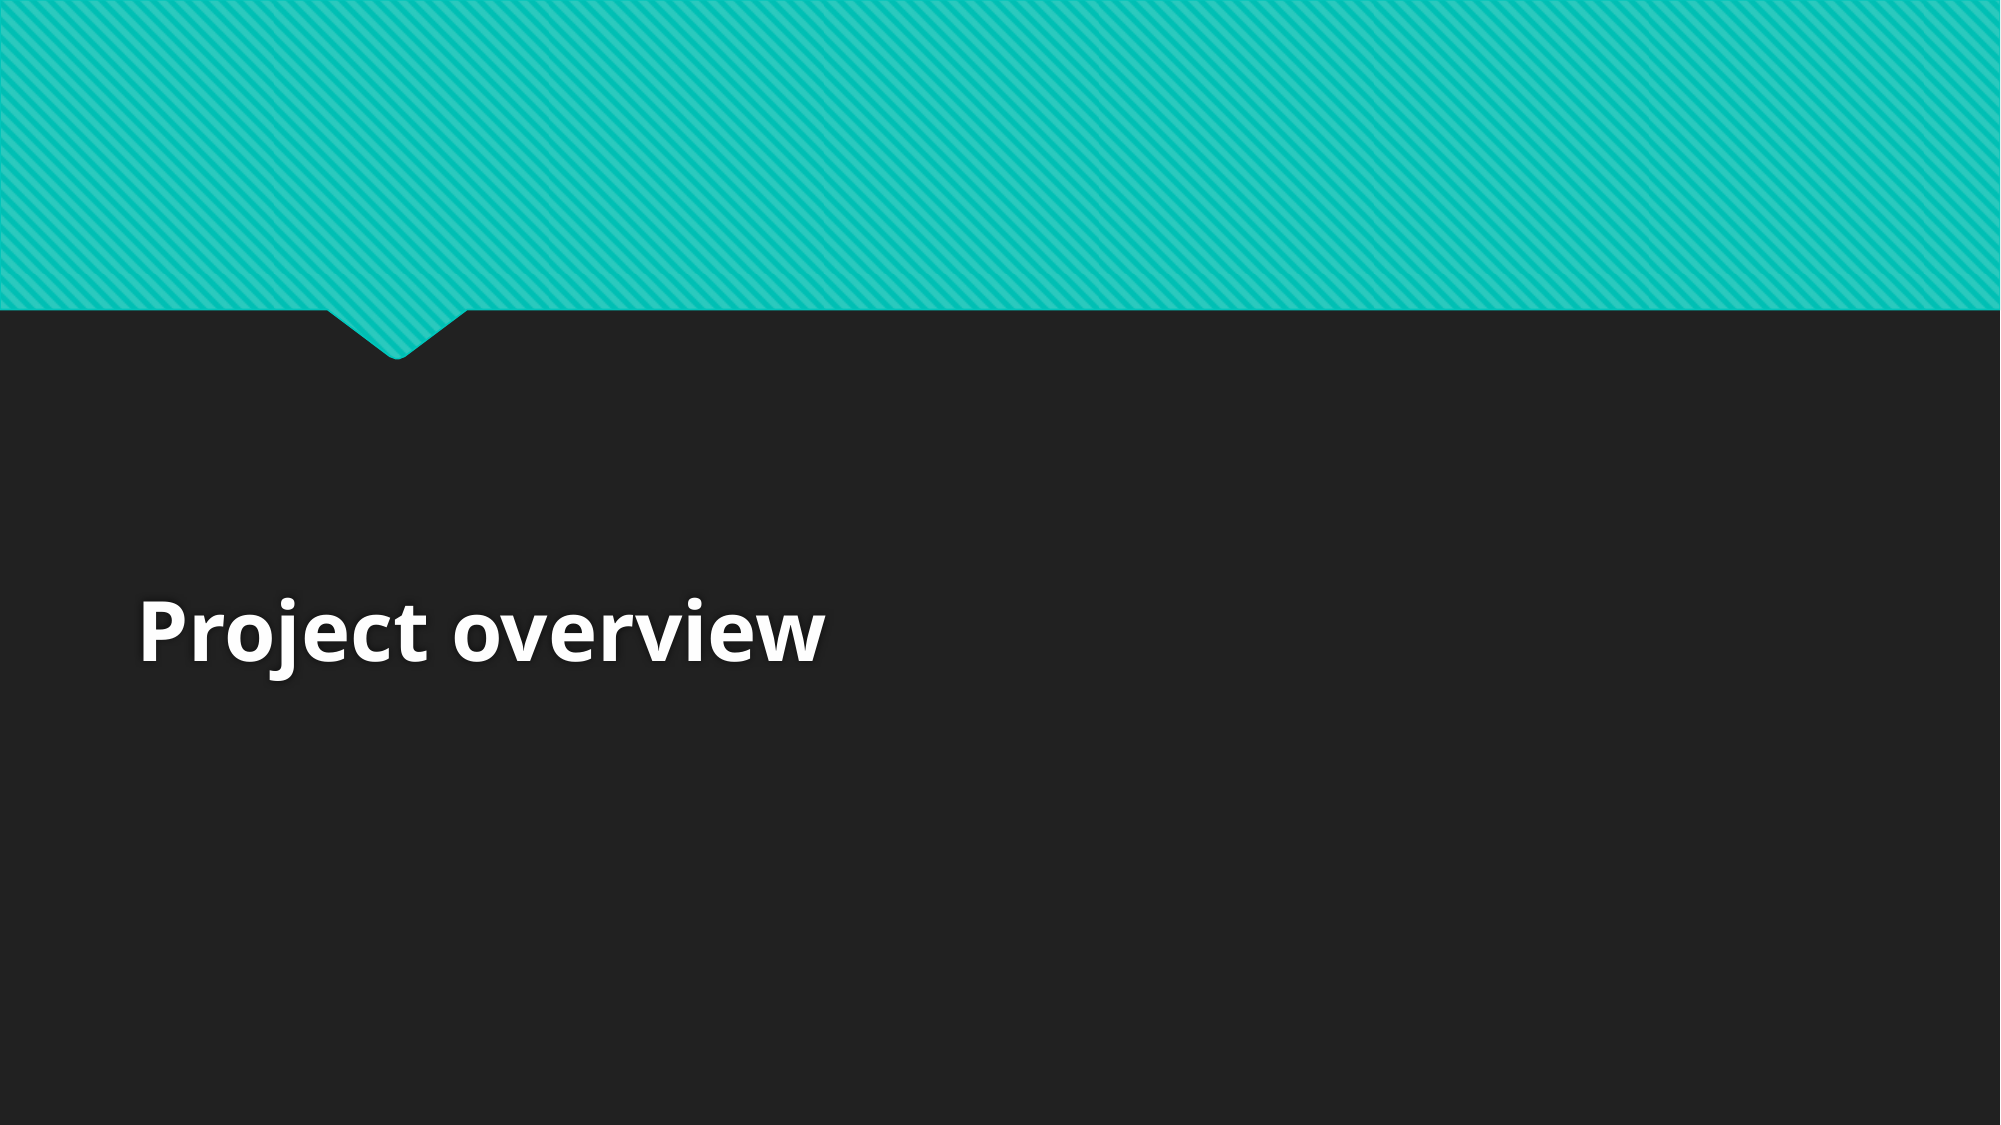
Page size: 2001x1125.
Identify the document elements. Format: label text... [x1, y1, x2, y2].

title Project overview [121, 526, 1856, 686]
